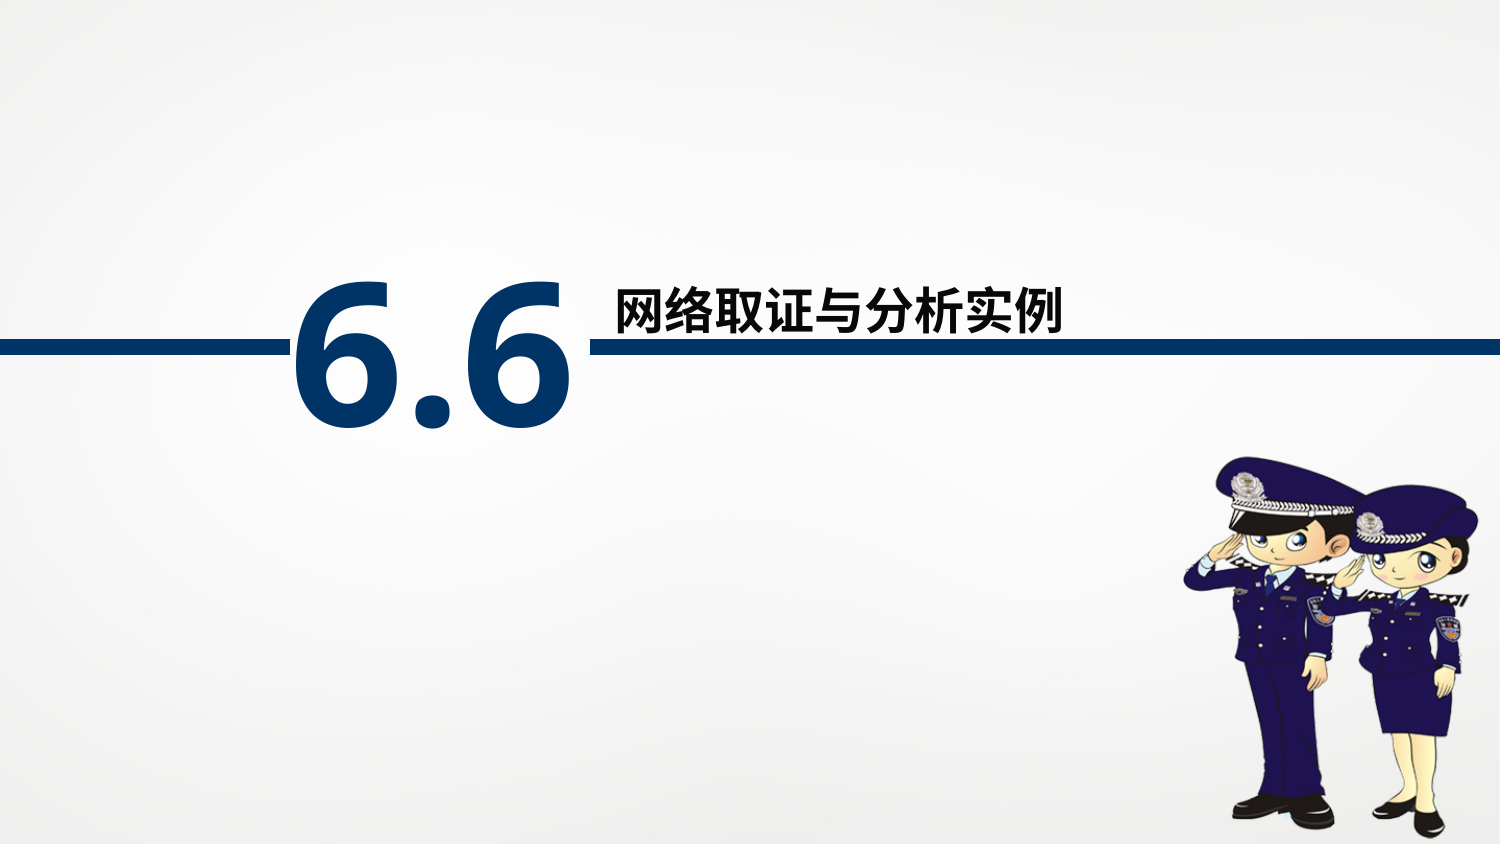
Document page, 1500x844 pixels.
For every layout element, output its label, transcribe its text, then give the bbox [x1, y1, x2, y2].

text_box 6.6 [274, 219, 591, 475]
picture [0, 0, 1500, 339]
text_box 网络取证与分析实例 [599, 272, 1321, 346]
picture [0, 355, 1500, 844]
